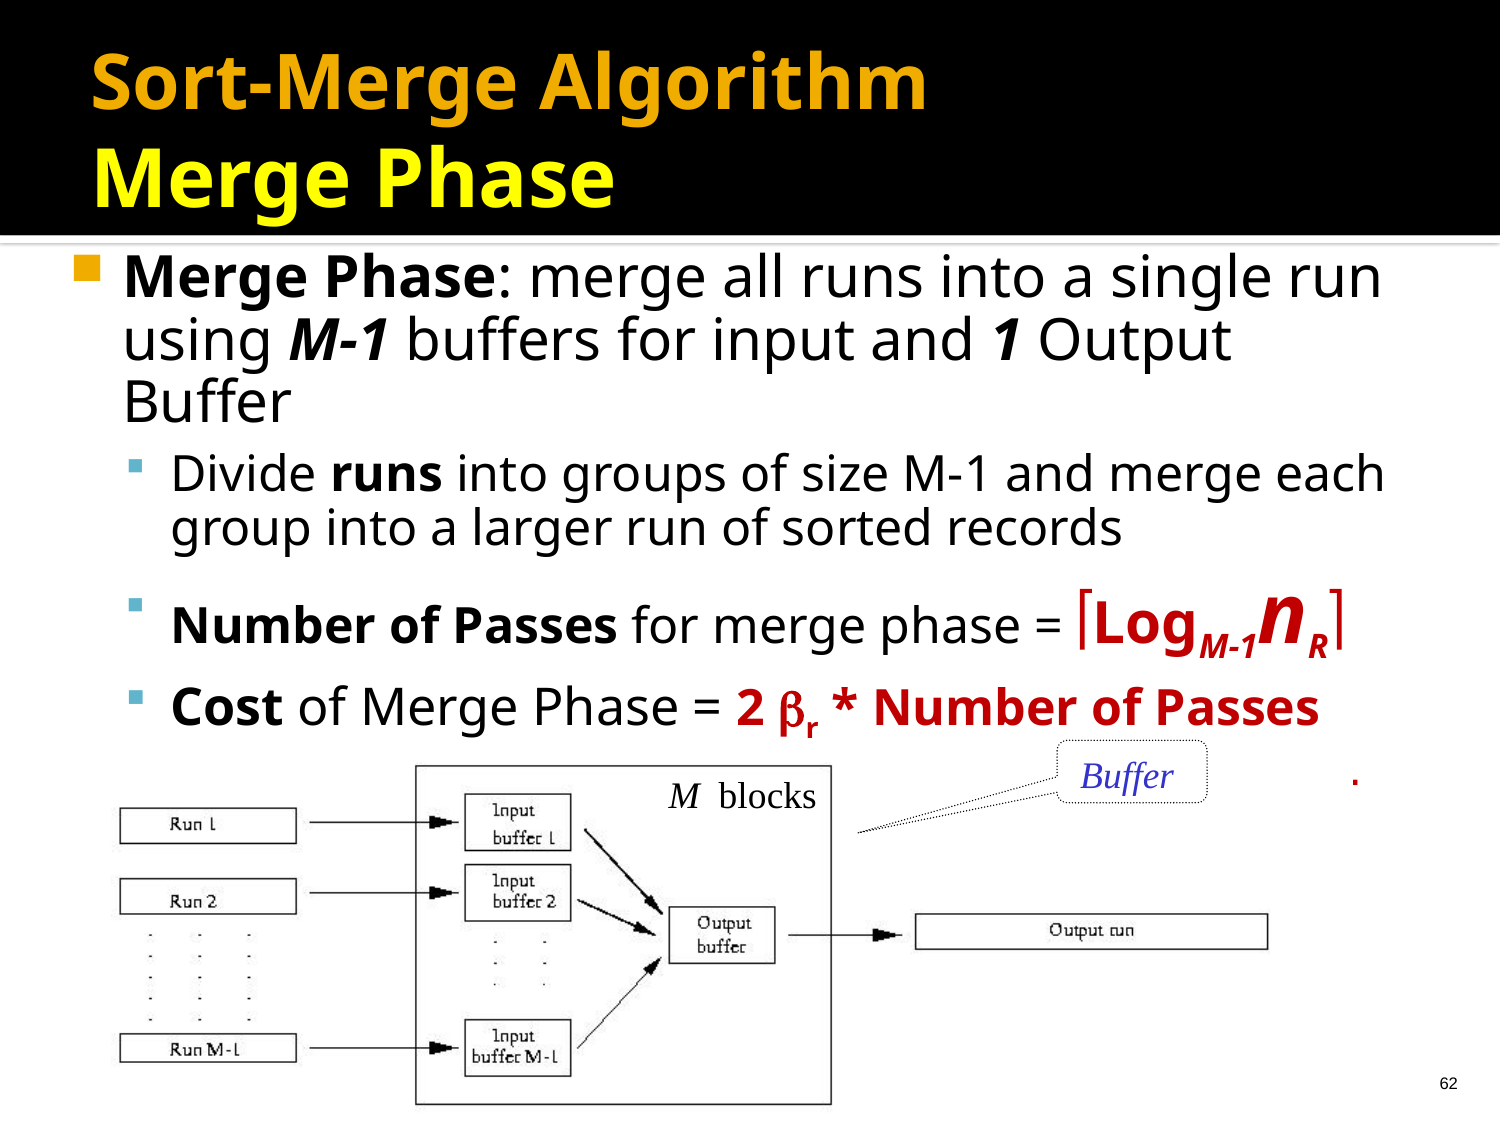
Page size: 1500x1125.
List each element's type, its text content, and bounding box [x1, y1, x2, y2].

slide_number 62 [1358, 1047, 1473, 1093]
list Merge Phase: merge all runs into a single run using M-1 buffers for input and 1 Output Buffer Divide runs into groups of size M-1 and merge each group into a larger run of sorted records Number of Passes for merge phase = LogM-1nR Cost of Merge Phase = 2 r * Number of Passes Total Cost = 2 r * (# of passes for Merge Phase + 1) [41, 231, 1425, 1050]
picture [100, 740, 1353, 1125]
title Sort-Merge Algorithm Merge Phase [75, 25, 1425, 231]
